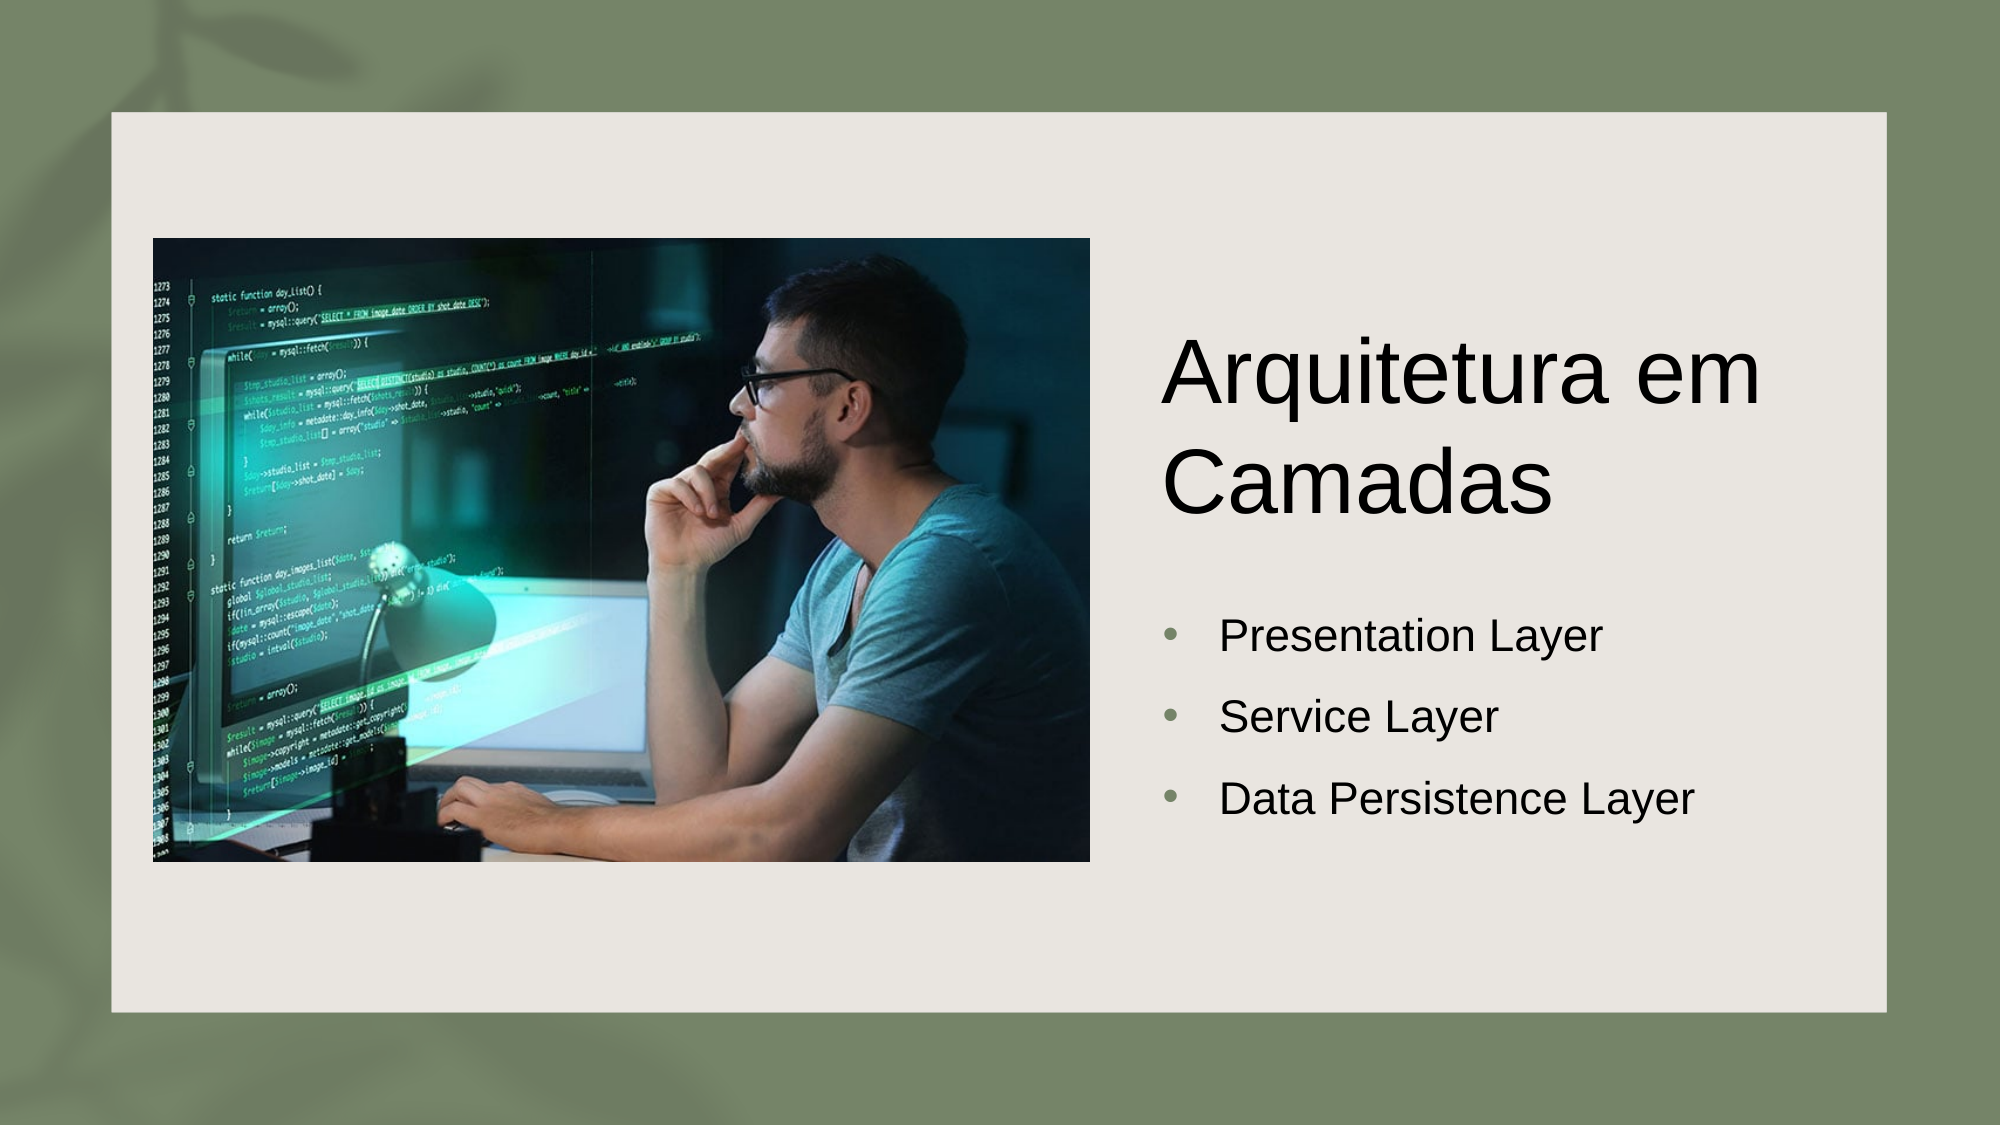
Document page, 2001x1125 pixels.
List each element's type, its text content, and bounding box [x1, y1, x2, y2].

subtitle Presentation Layer Service Layer Data Persistence Layer [1147, 592, 1857, 862]
text_box [860, 111, 1888, 1013]
text_box [860, 0, 2000, 1125]
title Arquitetura em Camadas [1146, 189, 1857, 654]
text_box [0, 0, 860, 1125]
picture [153, 238, 1090, 862]
